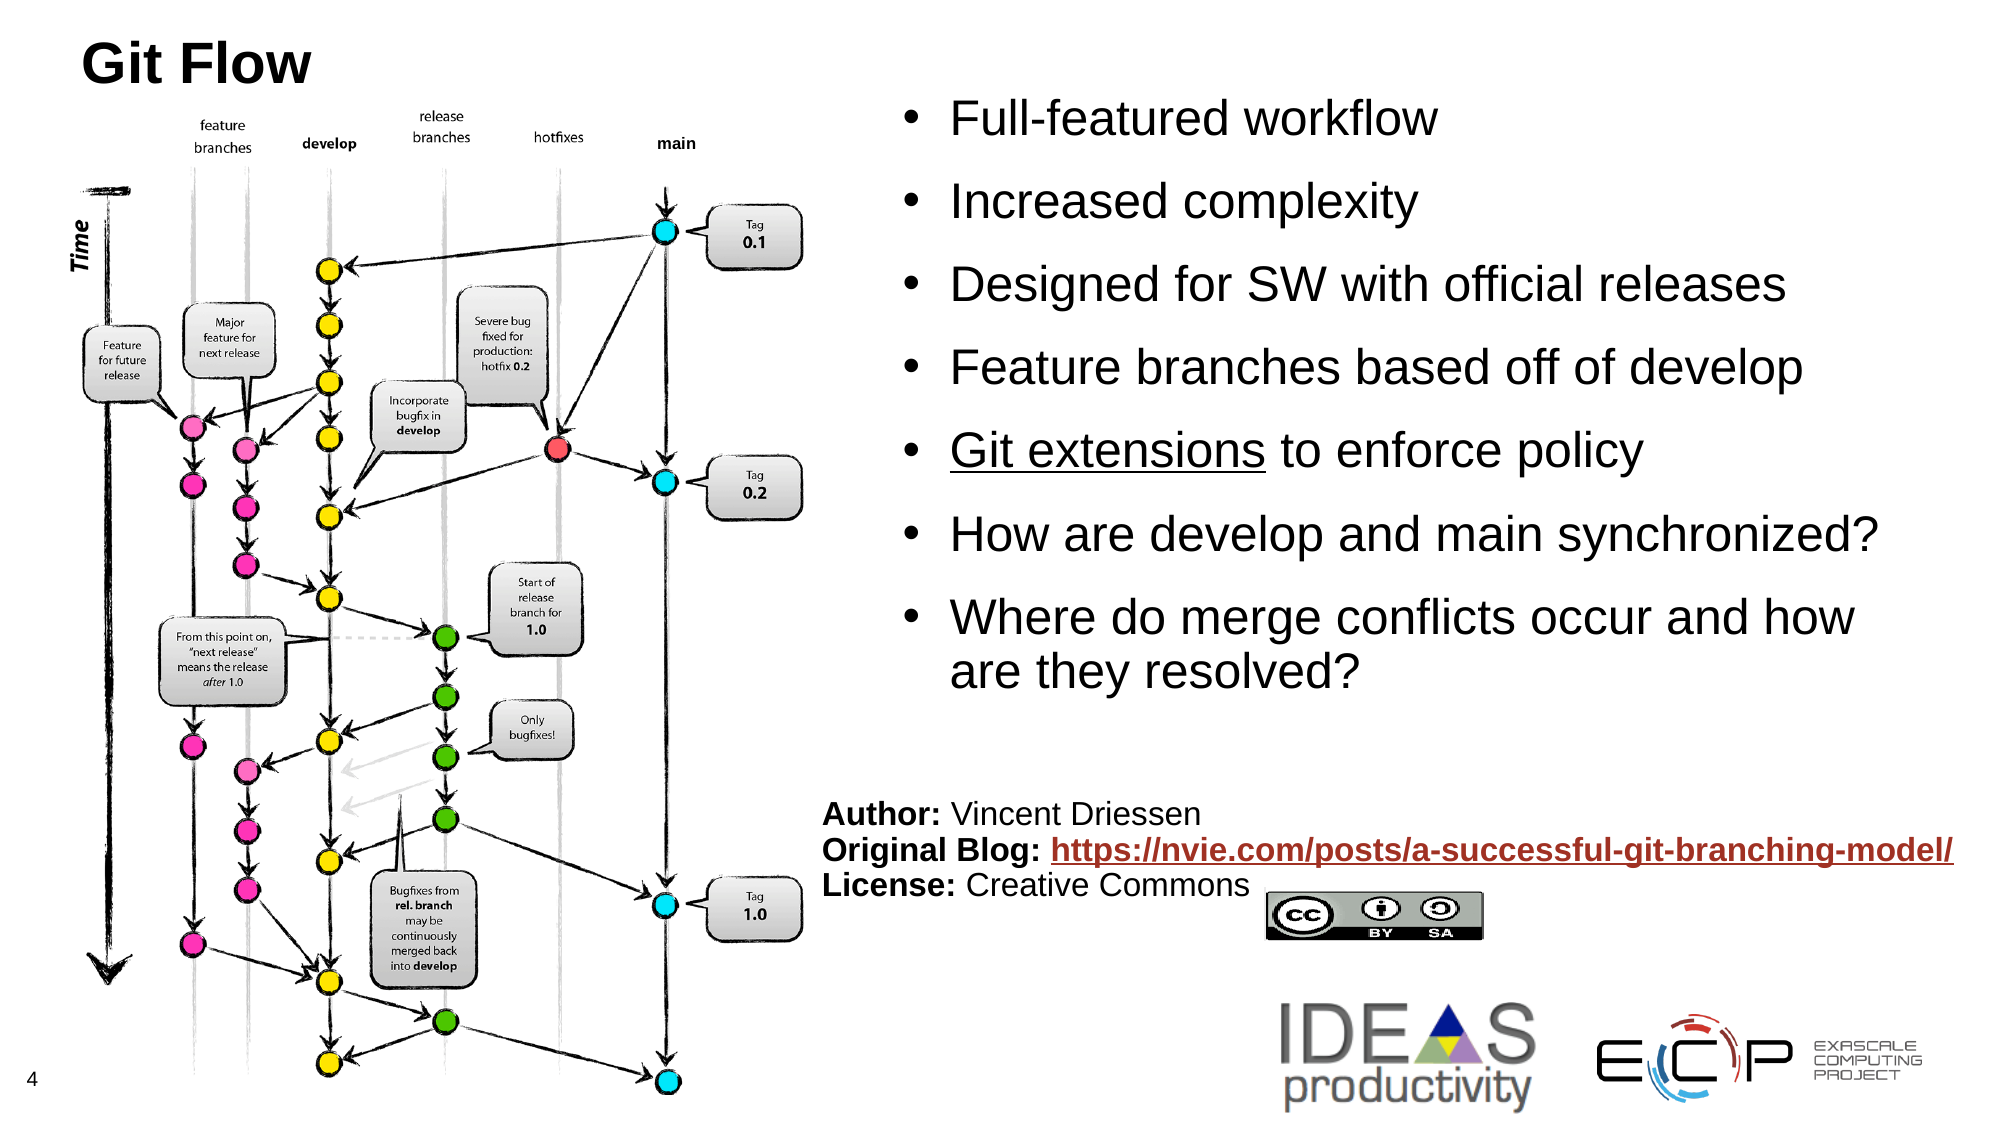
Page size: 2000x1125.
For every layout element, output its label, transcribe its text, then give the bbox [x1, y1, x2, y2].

picture [1280, 1002, 1537, 1114]
picture [1263, 886, 1487, 941]
list Full-featured workflow Increased complexity Designed for SW with official releases Feature branches based off of develop Git extensions to enforce policy How are develop and main synchronized? Where do merge conflicts occur and how are they resolved? [887, 84, 1955, 749]
picture [66, 108, 807, 1096]
title Git Flow [66, 28, 1933, 179]
picture [1597, 1014, 1922, 1103]
text_box Author: Vincent Driessen Original Blog: https://nvie.com/posts/a-successful-git-branching-model/ License: Creative Commons [810, 781, 2000, 920]
